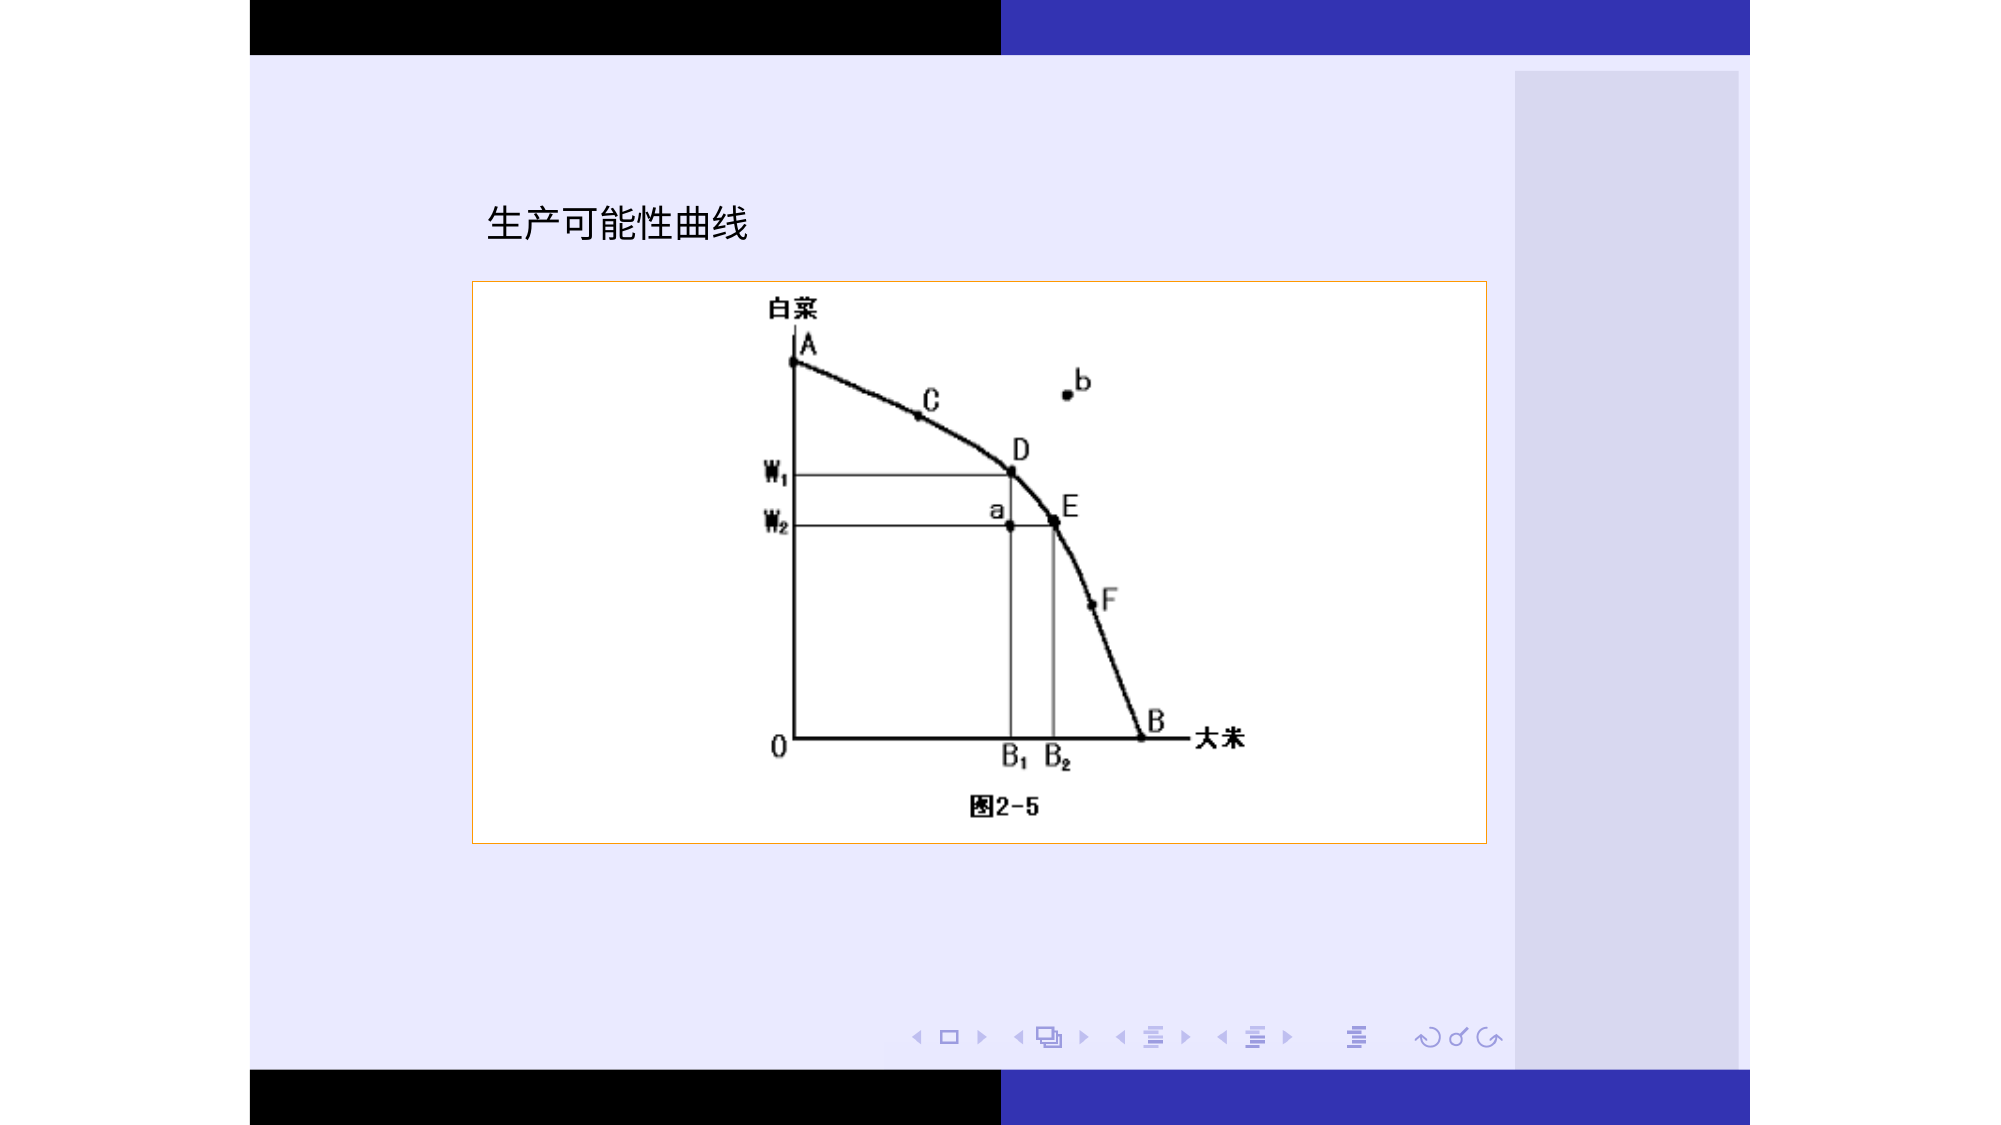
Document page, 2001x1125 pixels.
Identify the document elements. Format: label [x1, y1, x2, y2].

text_box [249, 0, 1750, 1125]
picture [472, 281, 1487, 844]
